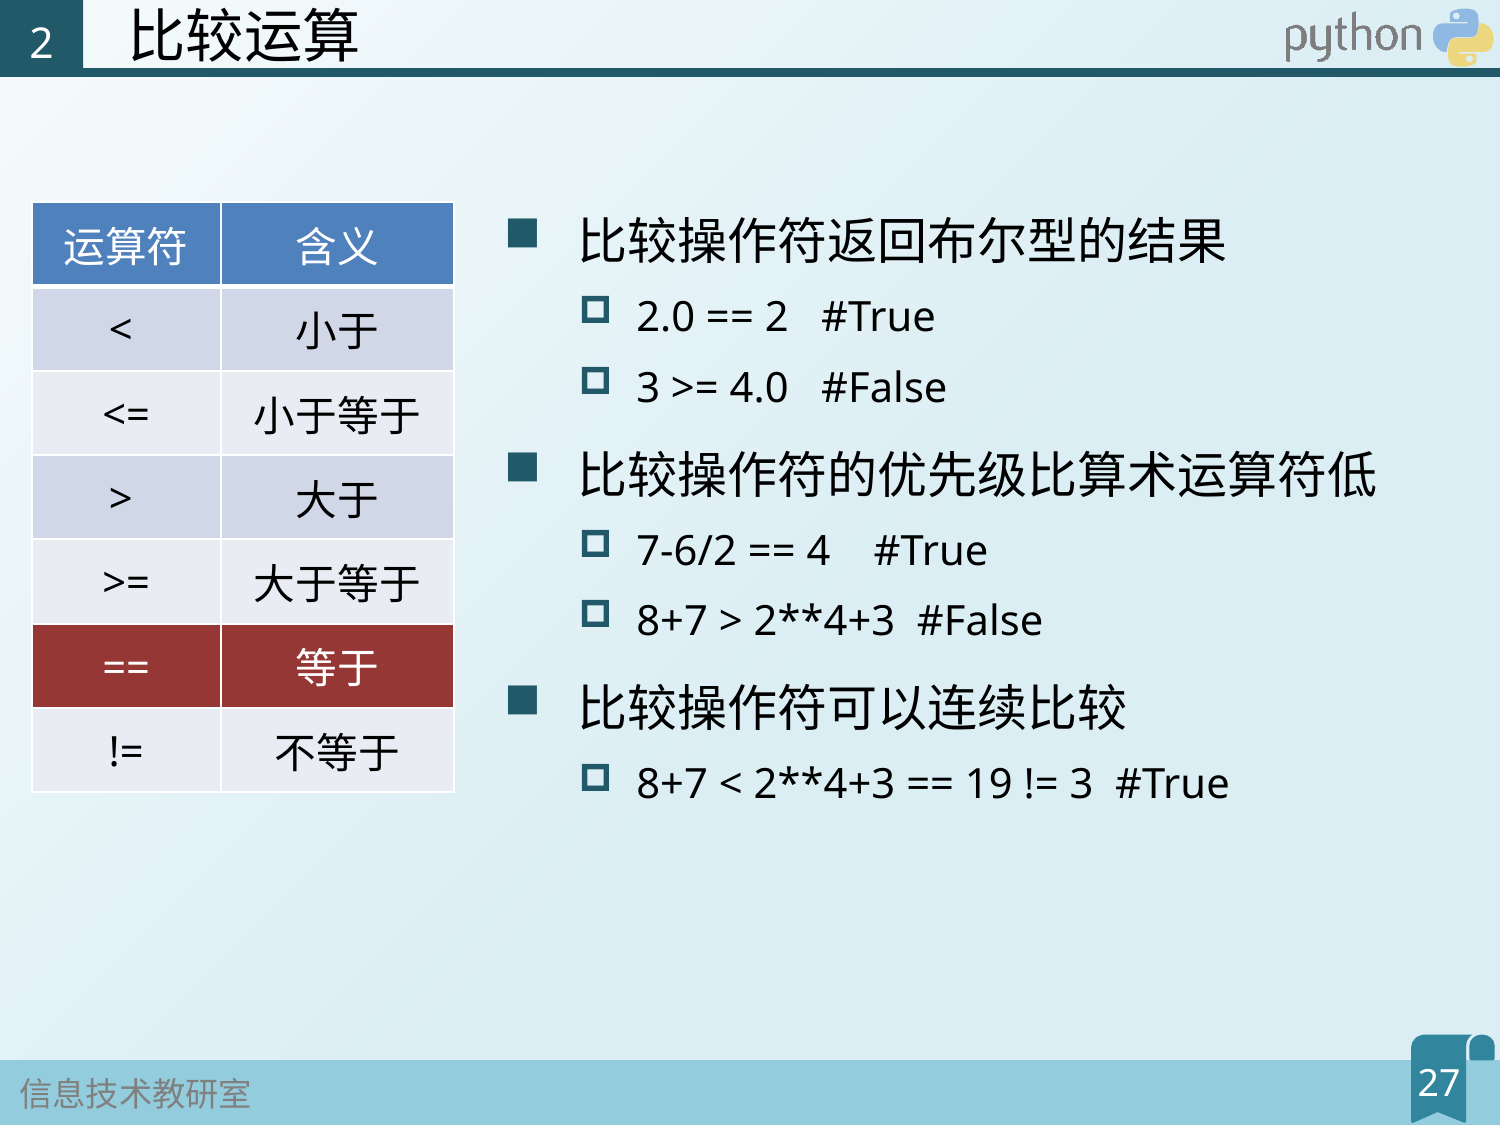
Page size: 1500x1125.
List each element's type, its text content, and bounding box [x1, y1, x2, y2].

table_cell != [33, 709, 220, 791]
table_header 运算符 [33, 203, 220, 284]
table_cell 大于等于 [222, 540, 453, 623]
picture [1267, 5, 1433, 70]
table_cell 等于 [222, 625, 453, 707]
table_cell < [33, 289, 220, 370]
table_cell 小于等于 [222, 372, 453, 454]
slide_number 27 [1386, 1051, 1493, 1112]
title 比较运算 [84, 1, 1052, 75]
table_cell 大于 [222, 456, 453, 538]
list 比较操作符返回布尔型的结果 2.0 == 2 #True 3 >= 4.0 #False 比较操作符的优先级比算术运算符低 7-6/2 == 4 #True 8+7 > 2**4+3 #False 比较操作符可以连续比较 8+7 < 2**4+3 == 19 != 3 #True [489, 189, 1458, 891]
table_cell 小于 [222, 289, 453, 370]
table_cell > [33, 456, 220, 538]
list 2 [0, 0, 84, 75]
table_cell 不等于 [222, 709, 453, 791]
table_cell <= [33, 372, 220, 454]
table_cell == [33, 625, 220, 707]
table_header 含义 [222, 203, 453, 284]
table_cell >= [33, 540, 220, 623]
